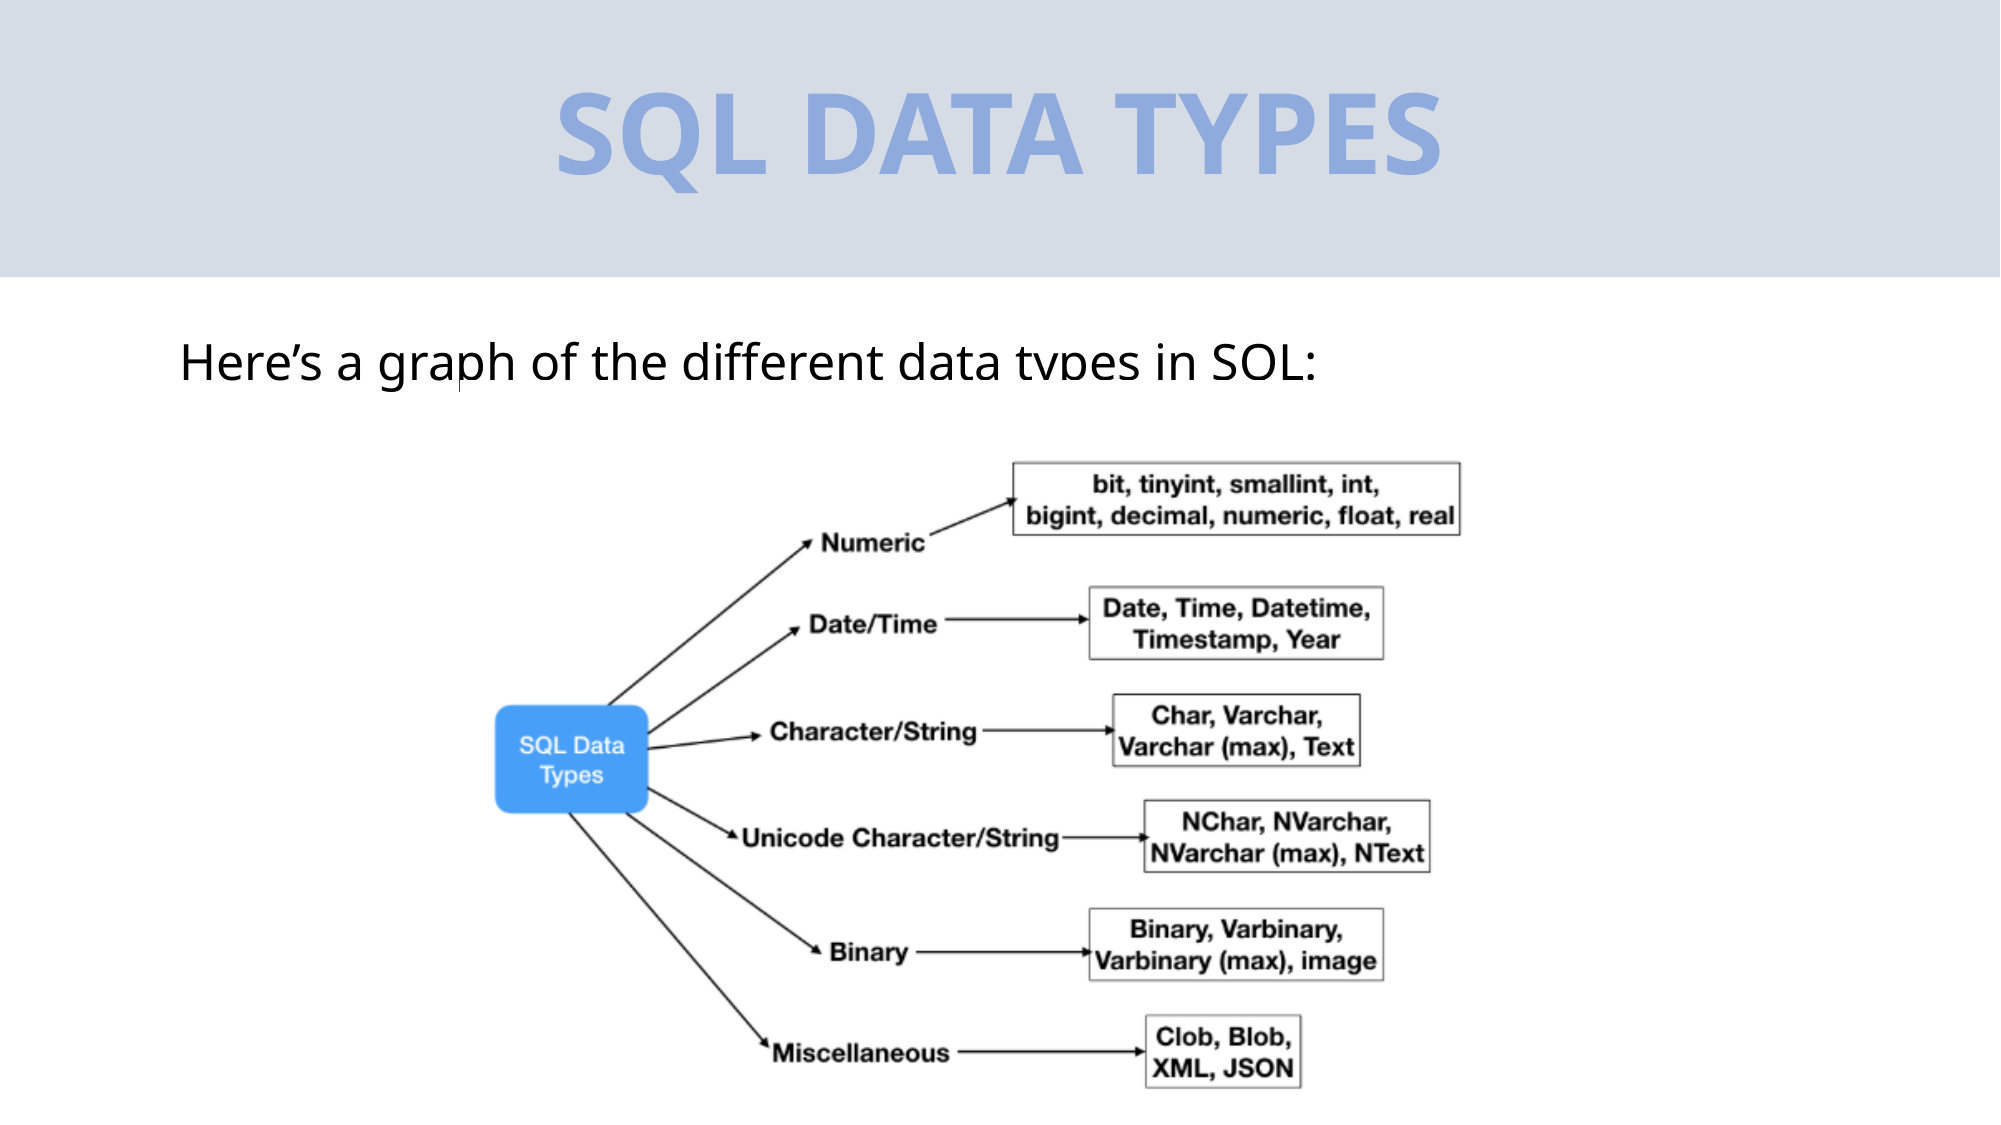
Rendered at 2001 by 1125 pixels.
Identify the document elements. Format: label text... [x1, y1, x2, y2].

title SQL DATA TYPES [0, 0, 2000, 278]
picture [460, 380, 1494, 1119]
text_box Here’s a graph of the different data types in SQL: [164, 292, 1836, 398]
